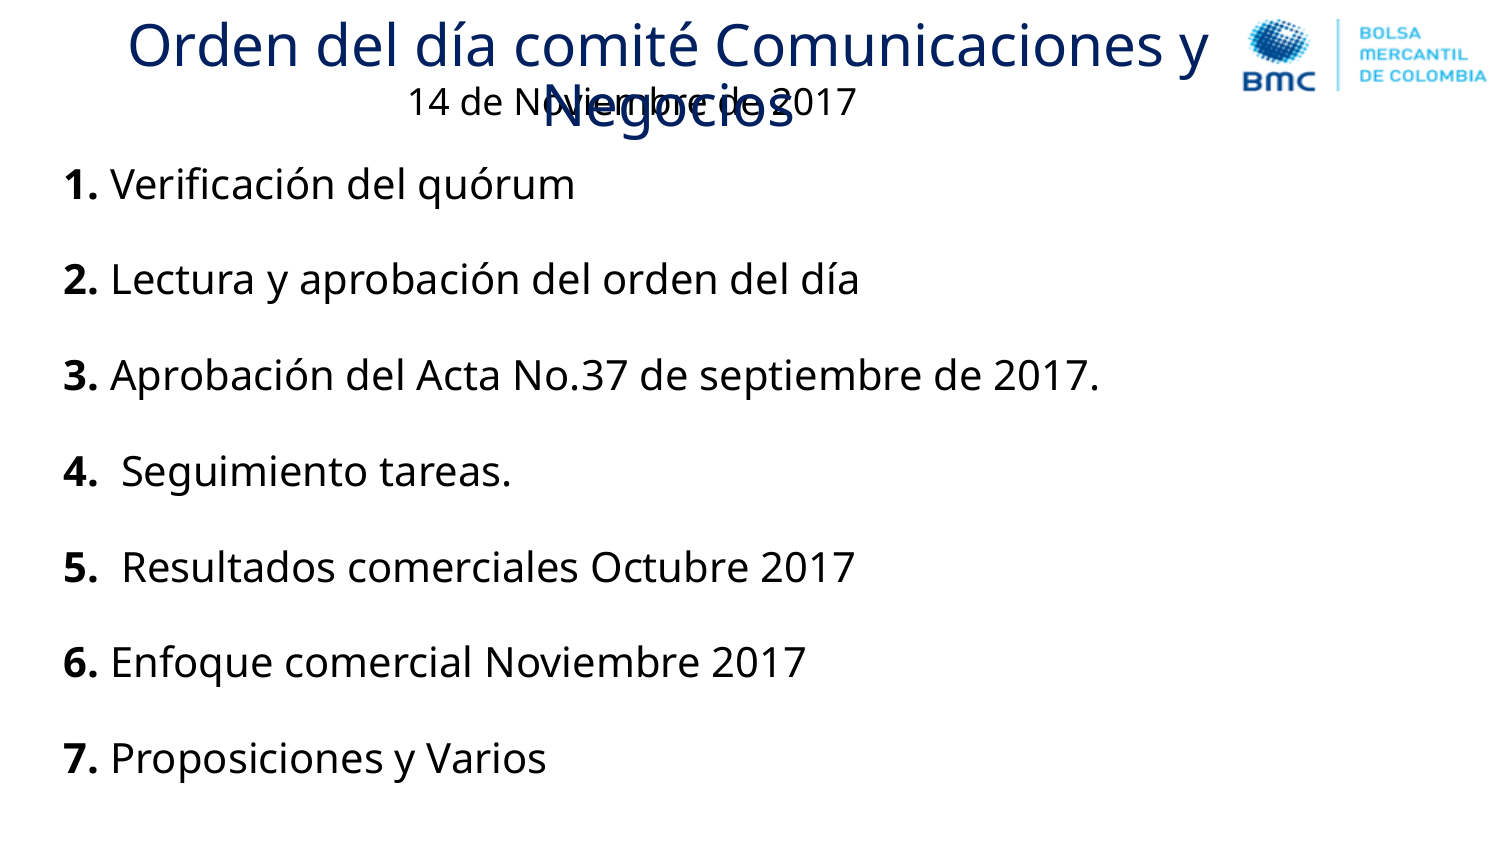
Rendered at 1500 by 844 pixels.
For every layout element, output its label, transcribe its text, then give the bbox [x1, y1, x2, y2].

picture [1241, 18, 1490, 96]
text_box Orden del día comité Comunicaciones y Negocios [8, 19, 1328, 156]
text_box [46, 137, 1454, 809]
